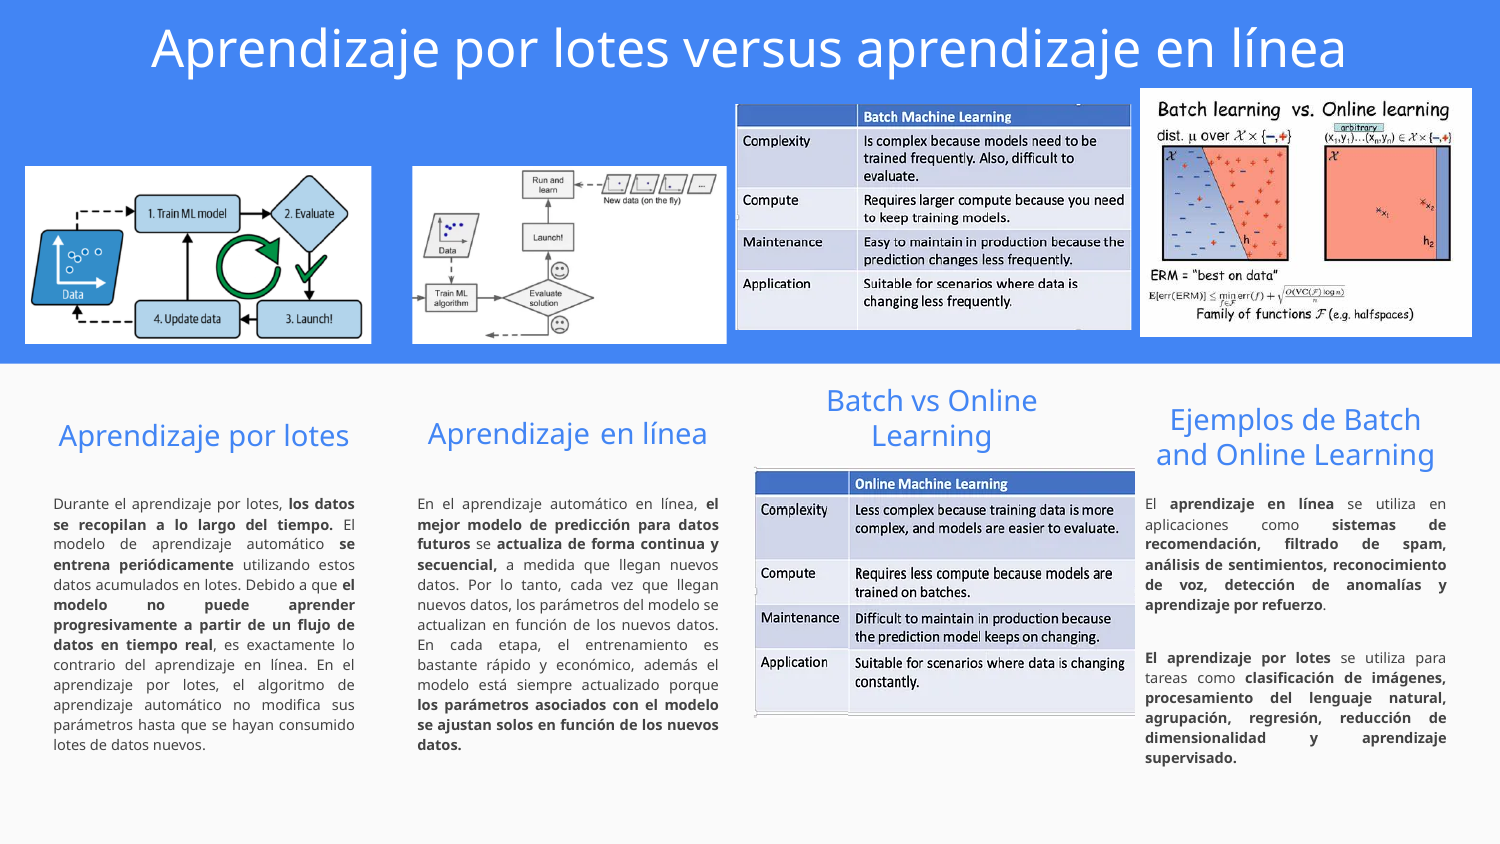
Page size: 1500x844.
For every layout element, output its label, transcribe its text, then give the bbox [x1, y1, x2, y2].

title Batch vs Online Learning [766, 371, 1098, 465]
text_box [0, 0, 1500, 364]
list El aprendizaje en línea se utiliza en aplicaciones como sistemas de recomendación, filtrado de spam, análisis de sentimientos, reconocimiento de voz, detección de anomalías y aprendizaje por refuerzo. El aprendizaje por lotes se utiliza para tareas como clasificación de imágenes, procesamiento del lenguaje natural, agrupación, regresión, reducción de dimensionalidad y aprendizaje supervisado. [1129, 477, 1462, 805]
picture [1139, 87, 1472, 337]
title Ejemplos de Batch and Online Learning [1129, 391, 1462, 477]
list En el aprendizaje automático en línea, el mejor modelo de predicción para datos futuros se actualiza de forma continua y secuencial, a medida que llegan nuevos datos. Por lo tanto, cada vez que llegan nuevos datos, los parámetros del modelo se actualizan en función de los nuevos datos. En cada etapa, el entrenamiento es bastante rápido y económico, además el modelo está siempre actualizado porque los parámetros asociados con el modelo se ajustan solos en función de los nuevos datos. [402, 477, 734, 753]
title Aprendizaje por lotes versus aprendizaje en línea [51, 0, 1449, 105]
title Aprendizaje por lotes [38, 411, 371, 467]
picture [753, 466, 1136, 719]
title Aprendizaje en línea [402, 411, 734, 467]
picture [412, 165, 727, 345]
picture [24, 165, 372, 345]
list Durante el aprendizaje por lotes, los datos se recopilan a lo largo del tiempo. El modelo de aprendizaje automático se entrena periódicamente utilizando estos datos acumulados en lotes. Debido a que el modelo no puede aprender progresivamente a partir de un flujo de datos en tiempo real, es exactamente lo contrario del aprendizaje en línea. En el aprendizaje por lotes, el algoritmo de aprendizaje automático no modifica sus parámetros hasta que se hayan consumido lotes de datos nuevos. [38, 477, 371, 748]
picture [735, 104, 1132, 330]
